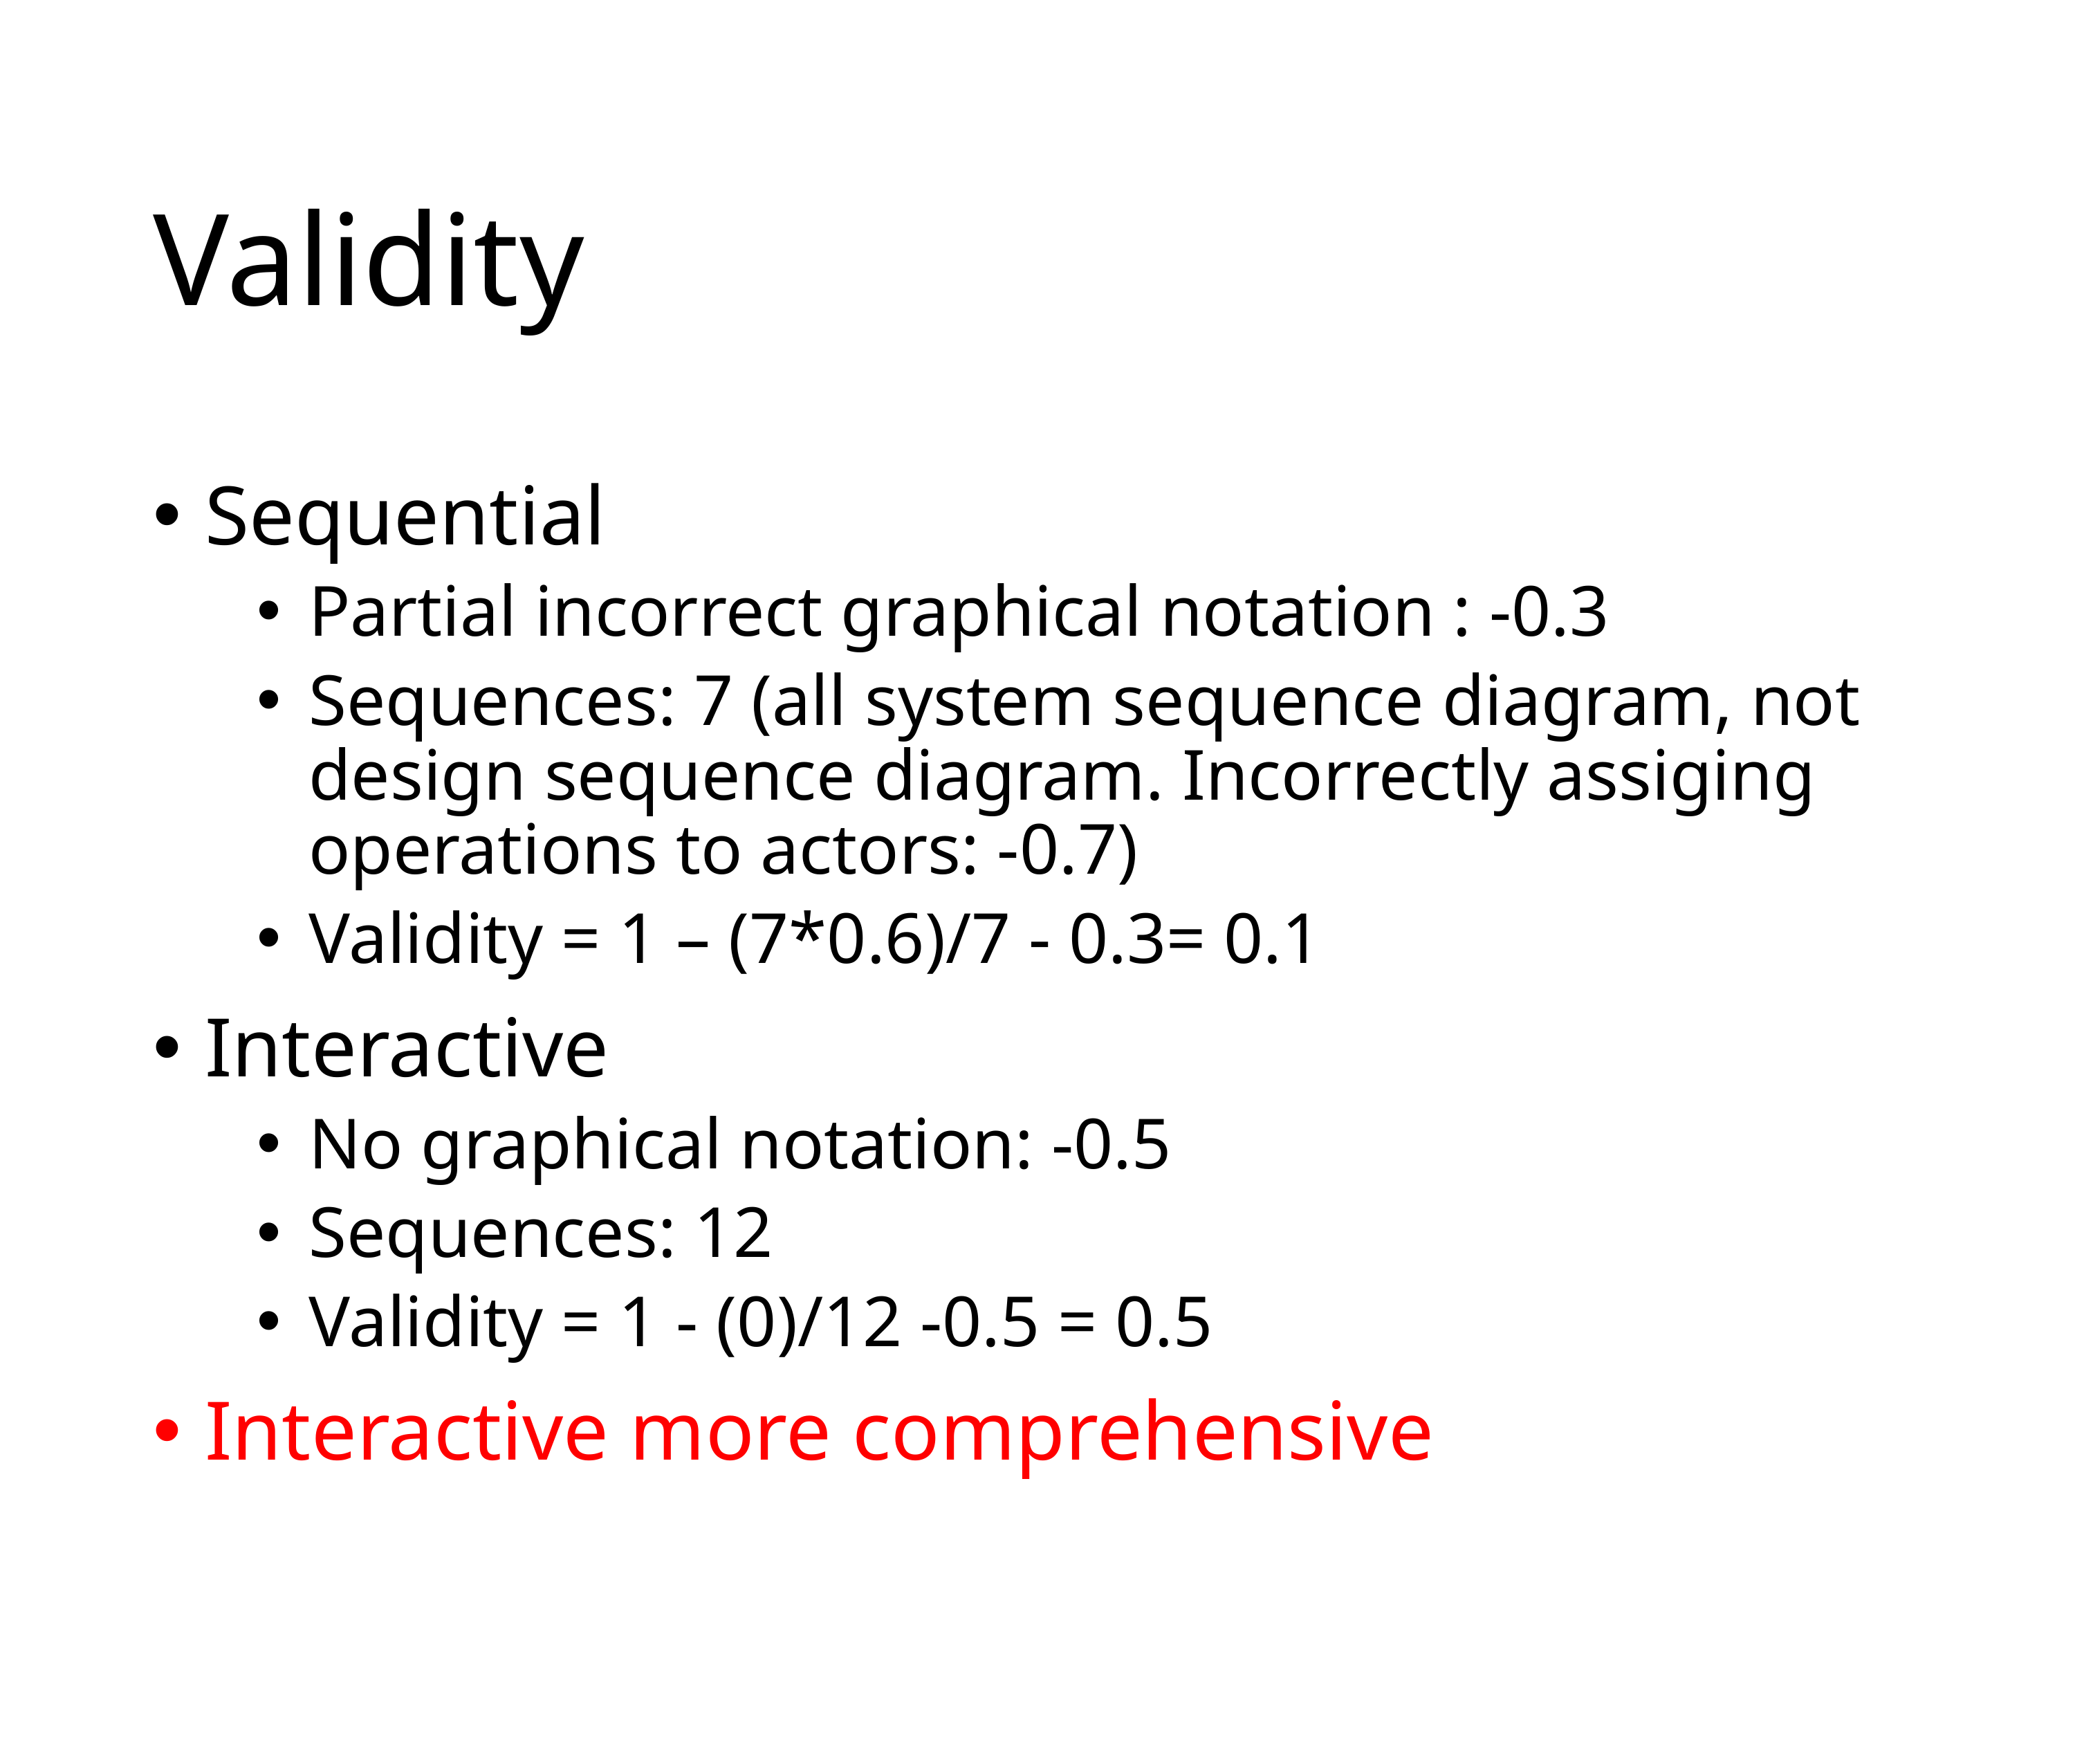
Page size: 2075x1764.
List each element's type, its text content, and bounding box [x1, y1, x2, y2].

title Validity [142, 93, 1933, 435]
list Sequential Partial incorrect graphical notation : -0.3 Sequences: 7 (all system sequence diagram, not design sequence diagram. Incorrectly assiging operations to actors: -0.7) Validity = 1 – (7*0.6)/7 - 0.3= 0.1 Interactive No graphical notation: -0.5 Sequences: 12 Validity = 1 - (0)/12 -0.5 = 0.5 Interactive more comprehensive [142, 469, 1933, 1589]
